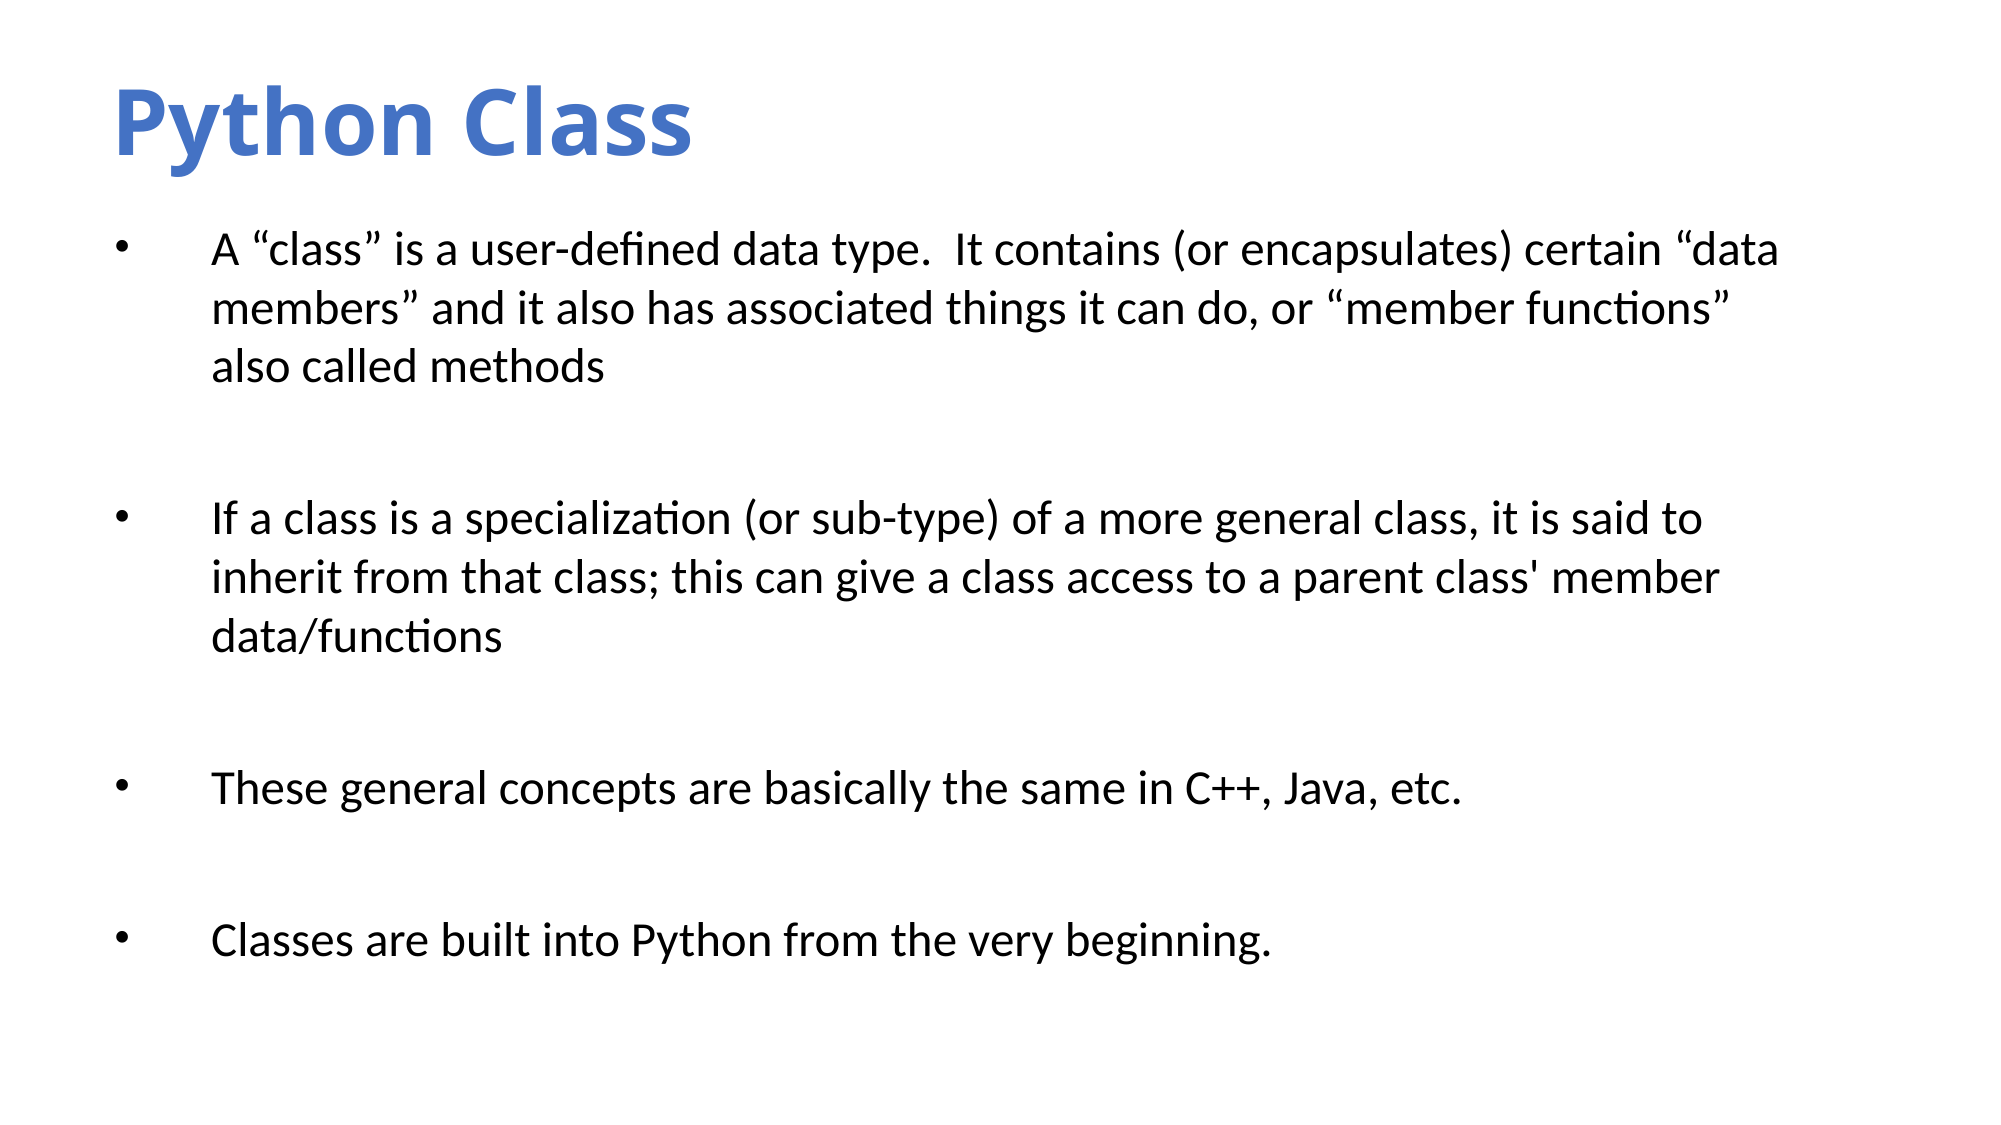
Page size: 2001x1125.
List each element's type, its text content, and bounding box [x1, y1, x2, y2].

title Python Class [96, 64, 1822, 183]
list A “class” is a user-defined data type. It contains (or encapsulates) certain “data members” and it also has associated things it can do, or “member functions” also called methods If a class is a specialization (or sub-type) of a more general class, it is said to inherit from that class; this can give a class access to a parent class' member data/functions These general concepts are basically the same in C++, Java, etc. Classes are built into Python from the very beginning. [96, 209, 1822, 982]
